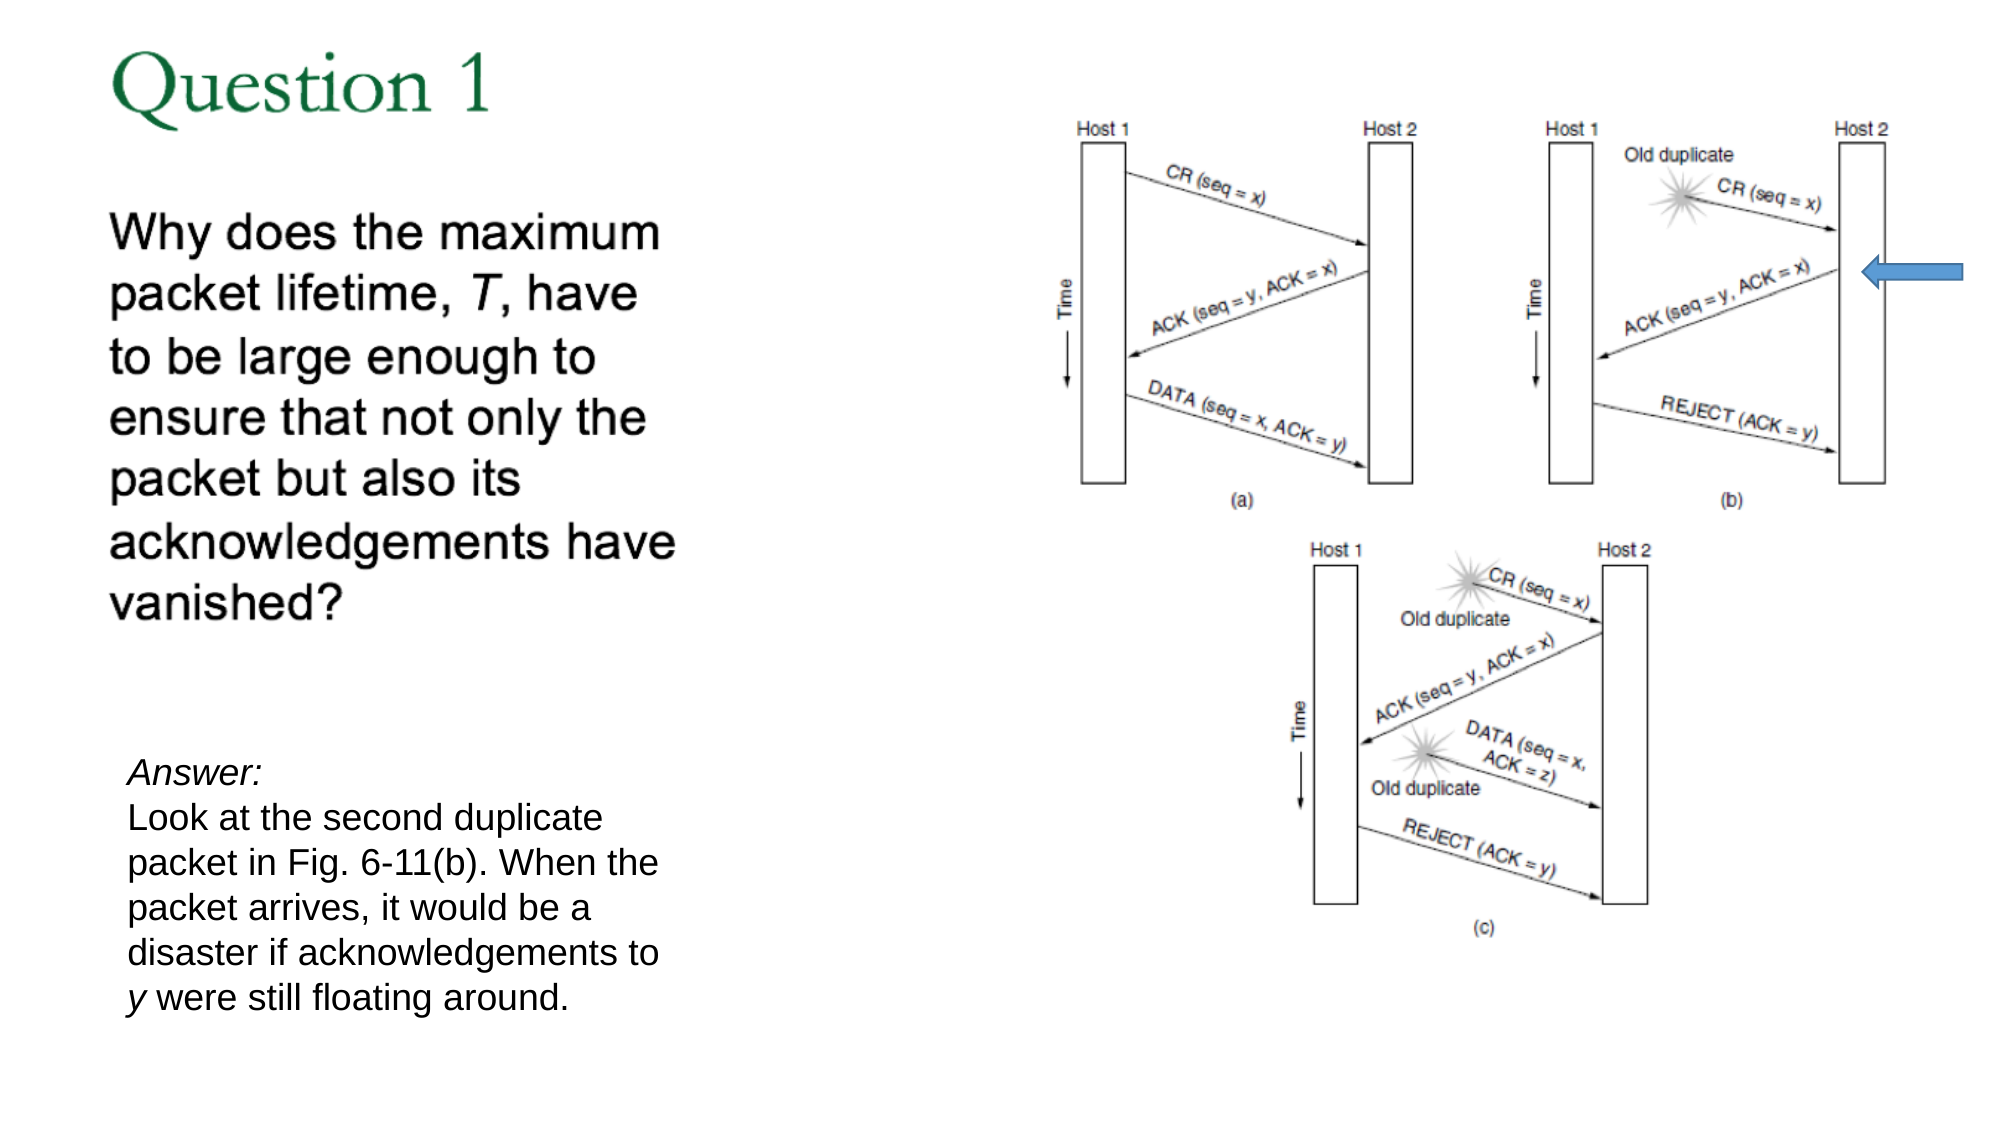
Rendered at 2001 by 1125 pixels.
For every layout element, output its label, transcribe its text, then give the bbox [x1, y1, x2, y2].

text_box Answer: Look at the second duplicate packet in Fig. 6-11(b). When the packet arrives, it would be a disaster if acknowledgements to y were still floating around. [112, 740, 700, 1026]
picture [73, 40, 700, 628]
text_box [1913, 263, 1964, 281]
picture [1024, 74, 1913, 966]
